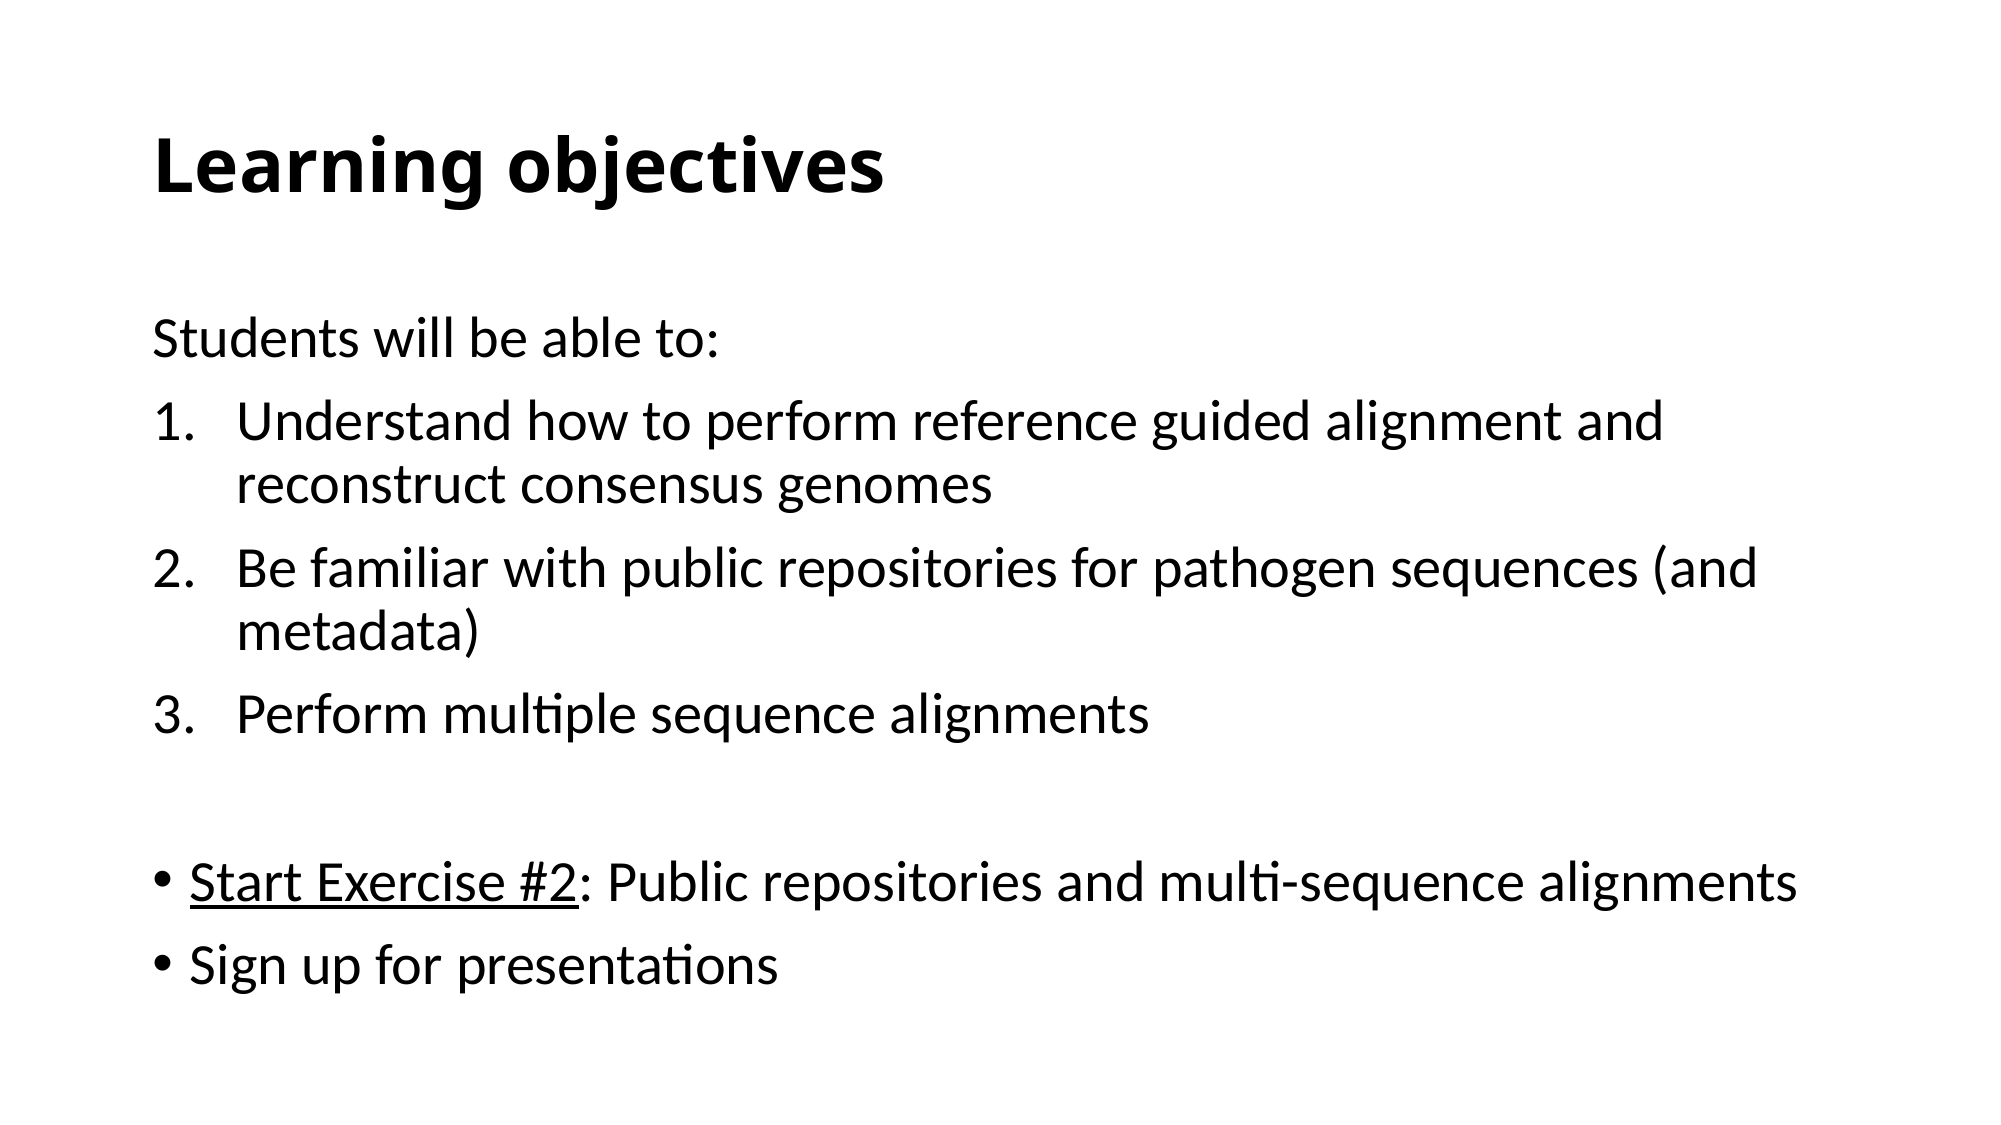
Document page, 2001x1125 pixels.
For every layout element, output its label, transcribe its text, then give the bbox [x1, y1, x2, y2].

title Learning objectives [137, 59, 1863, 278]
list Students will be able to: Understand how to perform reference guided alignment and reconstruct consensus genomes Be familiar with public repositories for pathogen sequences (and metadata) Perform multiple sequence alignments Start Exercise #2: Public repositories and multi-sequence alignments Sign up for presentations [137, 299, 1863, 1014]
